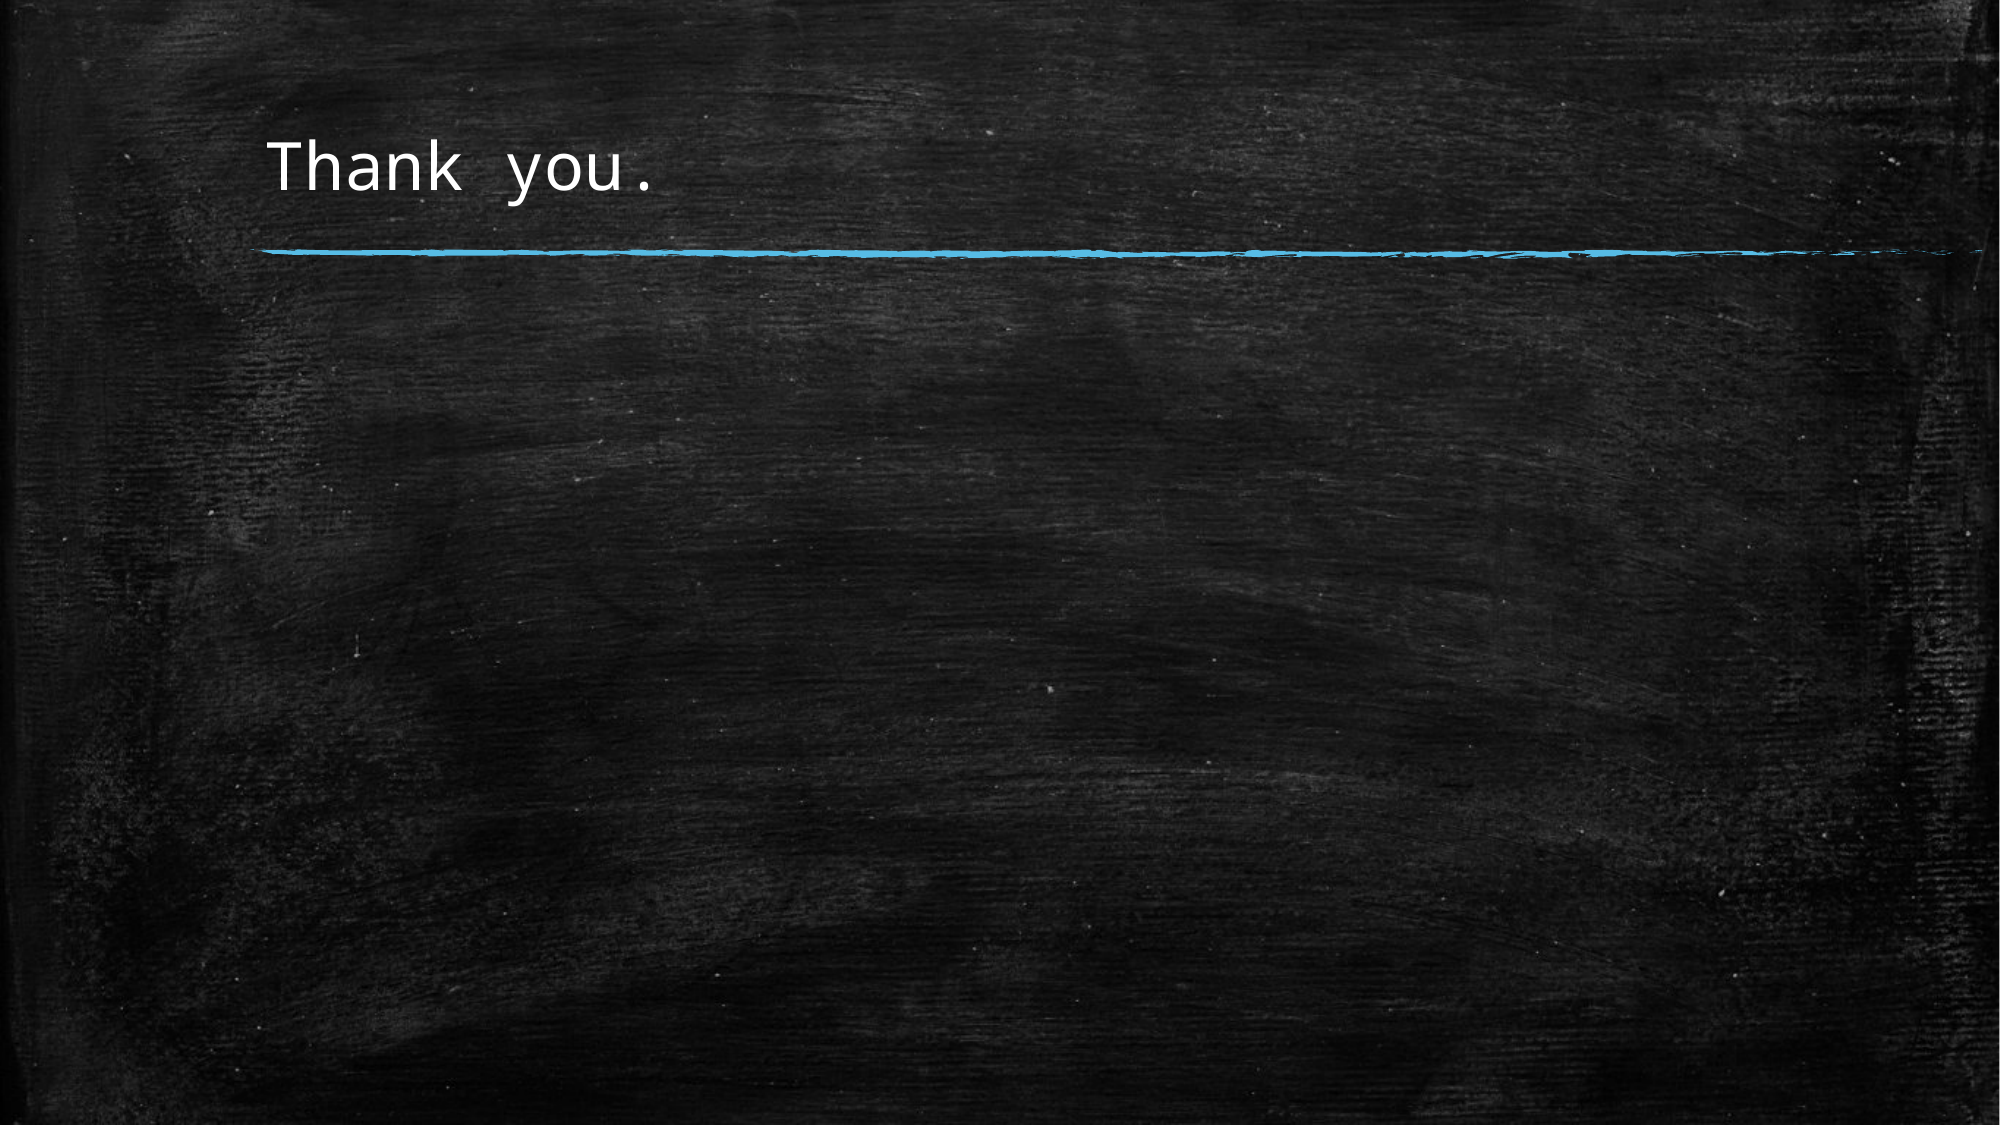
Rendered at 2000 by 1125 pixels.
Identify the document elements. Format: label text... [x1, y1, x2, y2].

title Thank you. [249, 45, 1750, 213]
